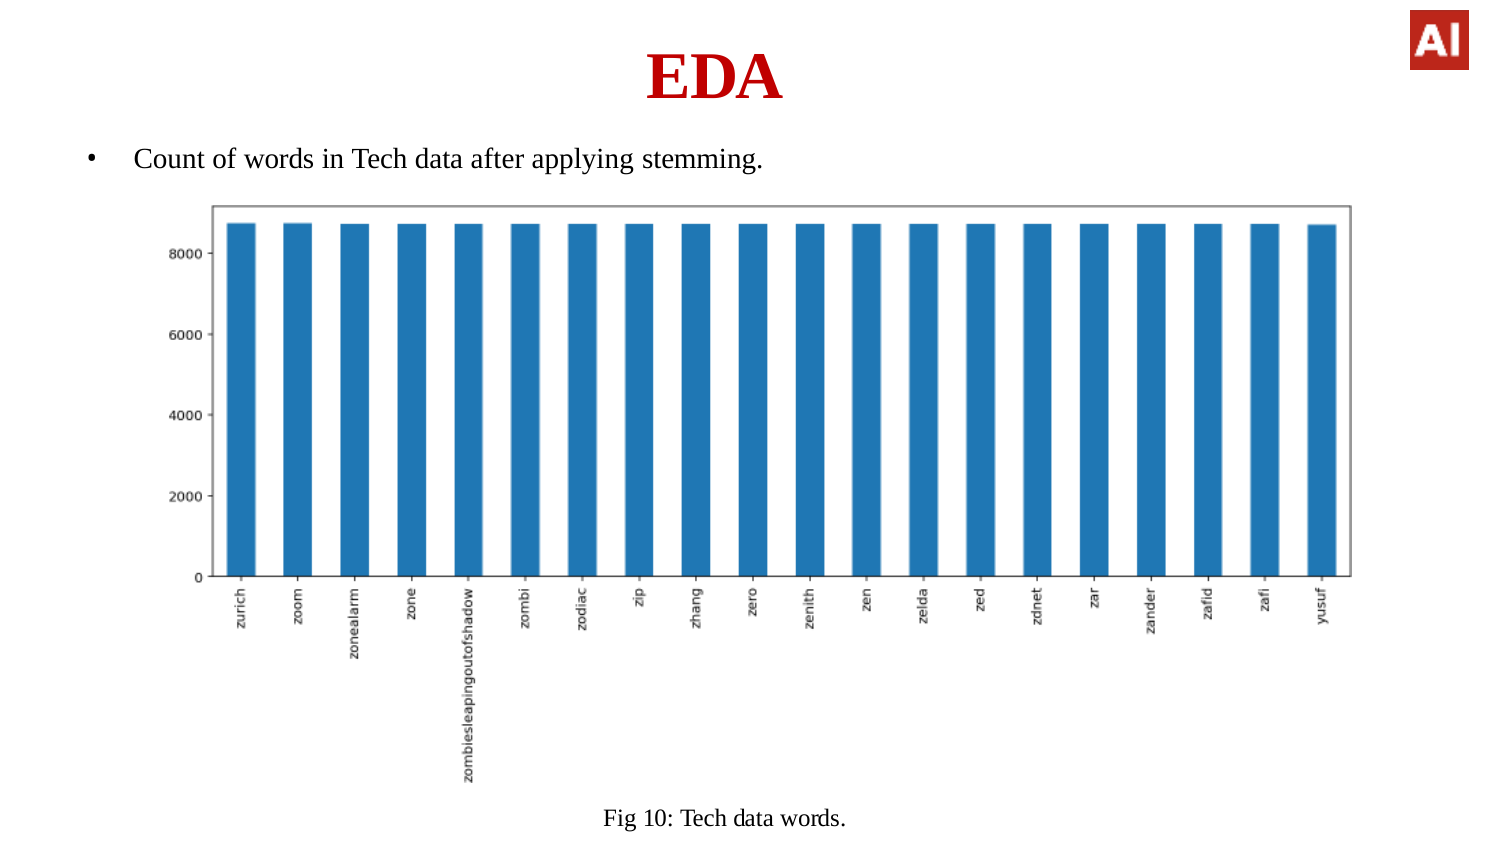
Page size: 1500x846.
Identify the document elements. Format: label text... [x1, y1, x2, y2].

text_box Fig 10: Tech data words. [601, 799, 899, 832]
title EDA [102, 29, 1325, 173]
text_box Count of words in Tech data after applying stemming. [84, 137, 920, 175]
picture [1410, 10, 1469, 70]
picture [167, 205, 1353, 783]
